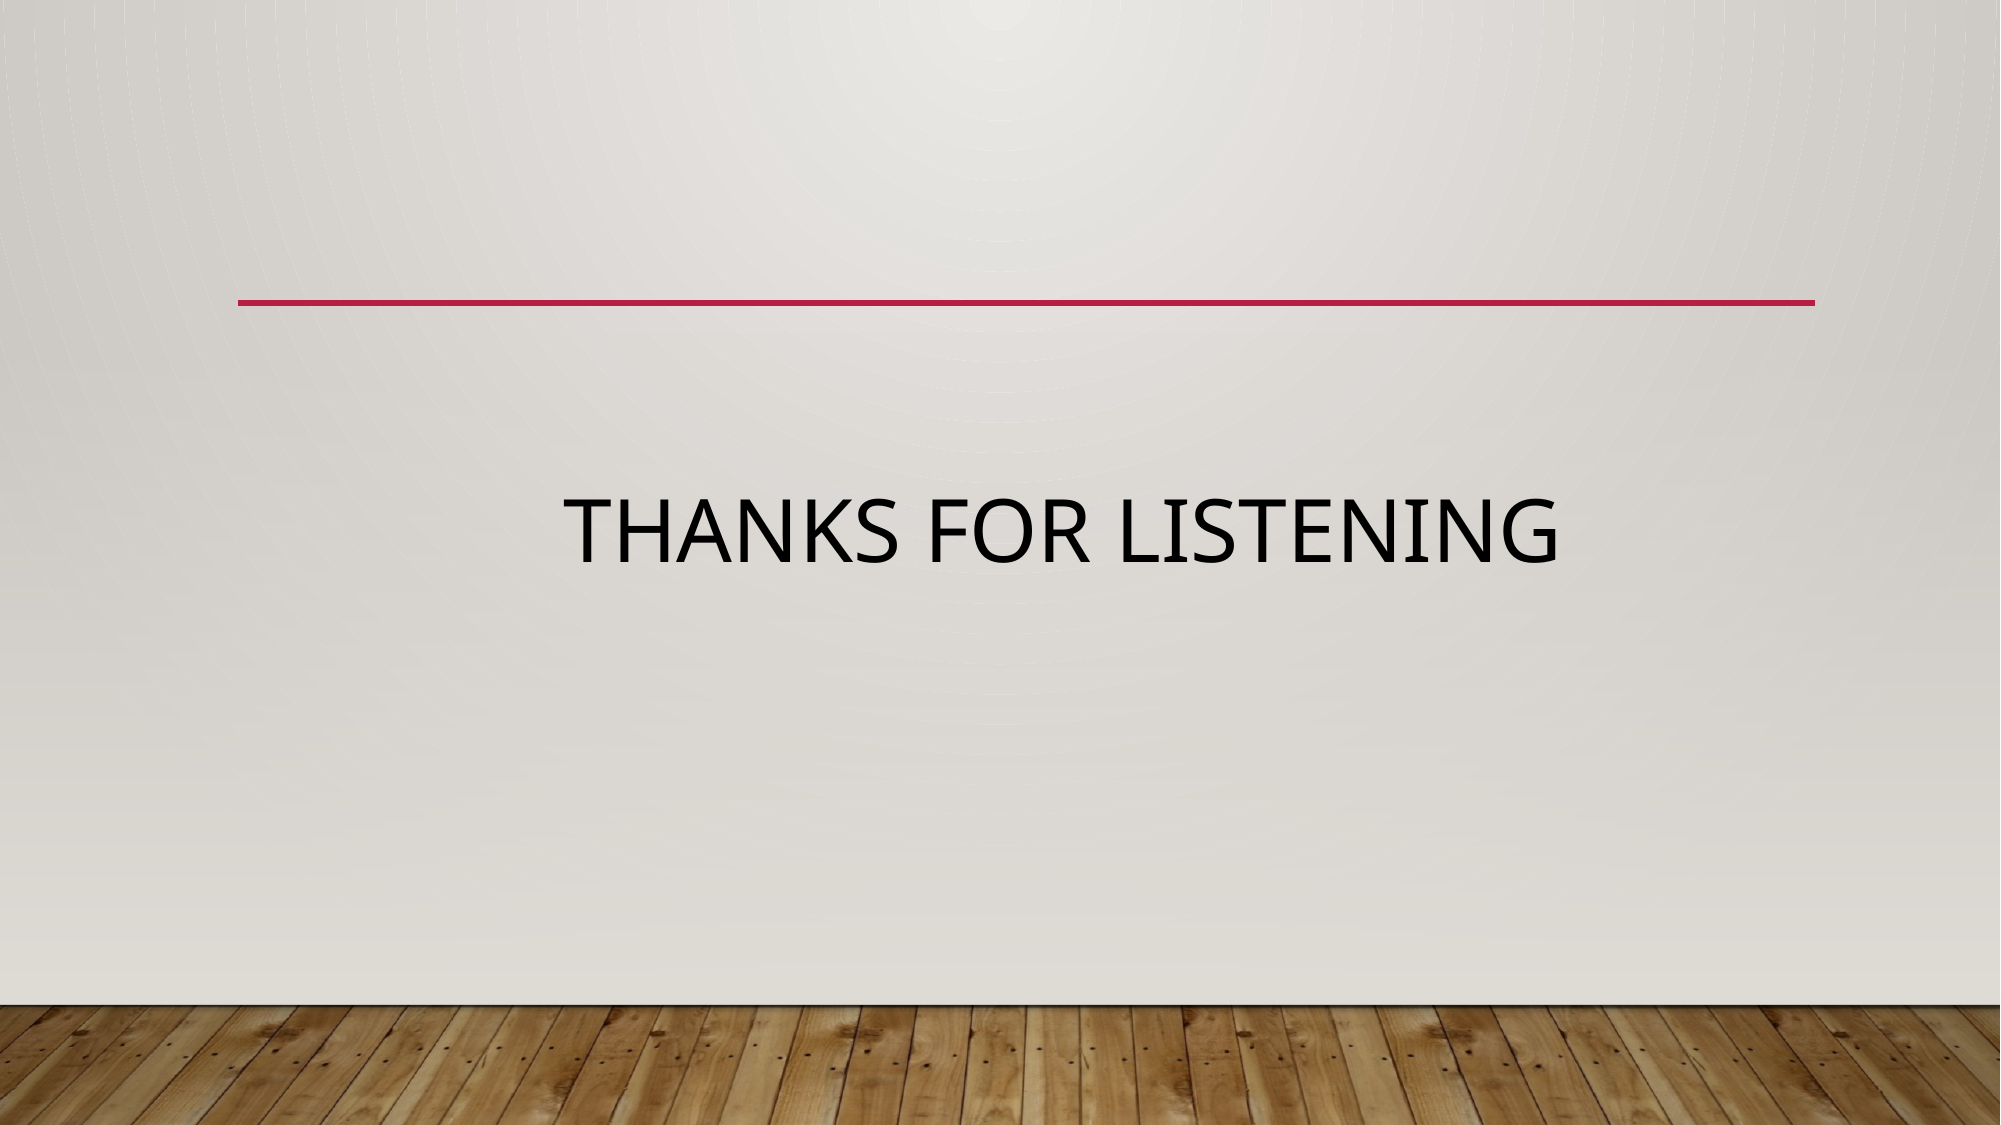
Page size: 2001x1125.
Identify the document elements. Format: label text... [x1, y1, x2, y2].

picture [0, 1005, 2000, 1125]
list THANKS FOR LISTENING [238, 330, 1814, 897]
